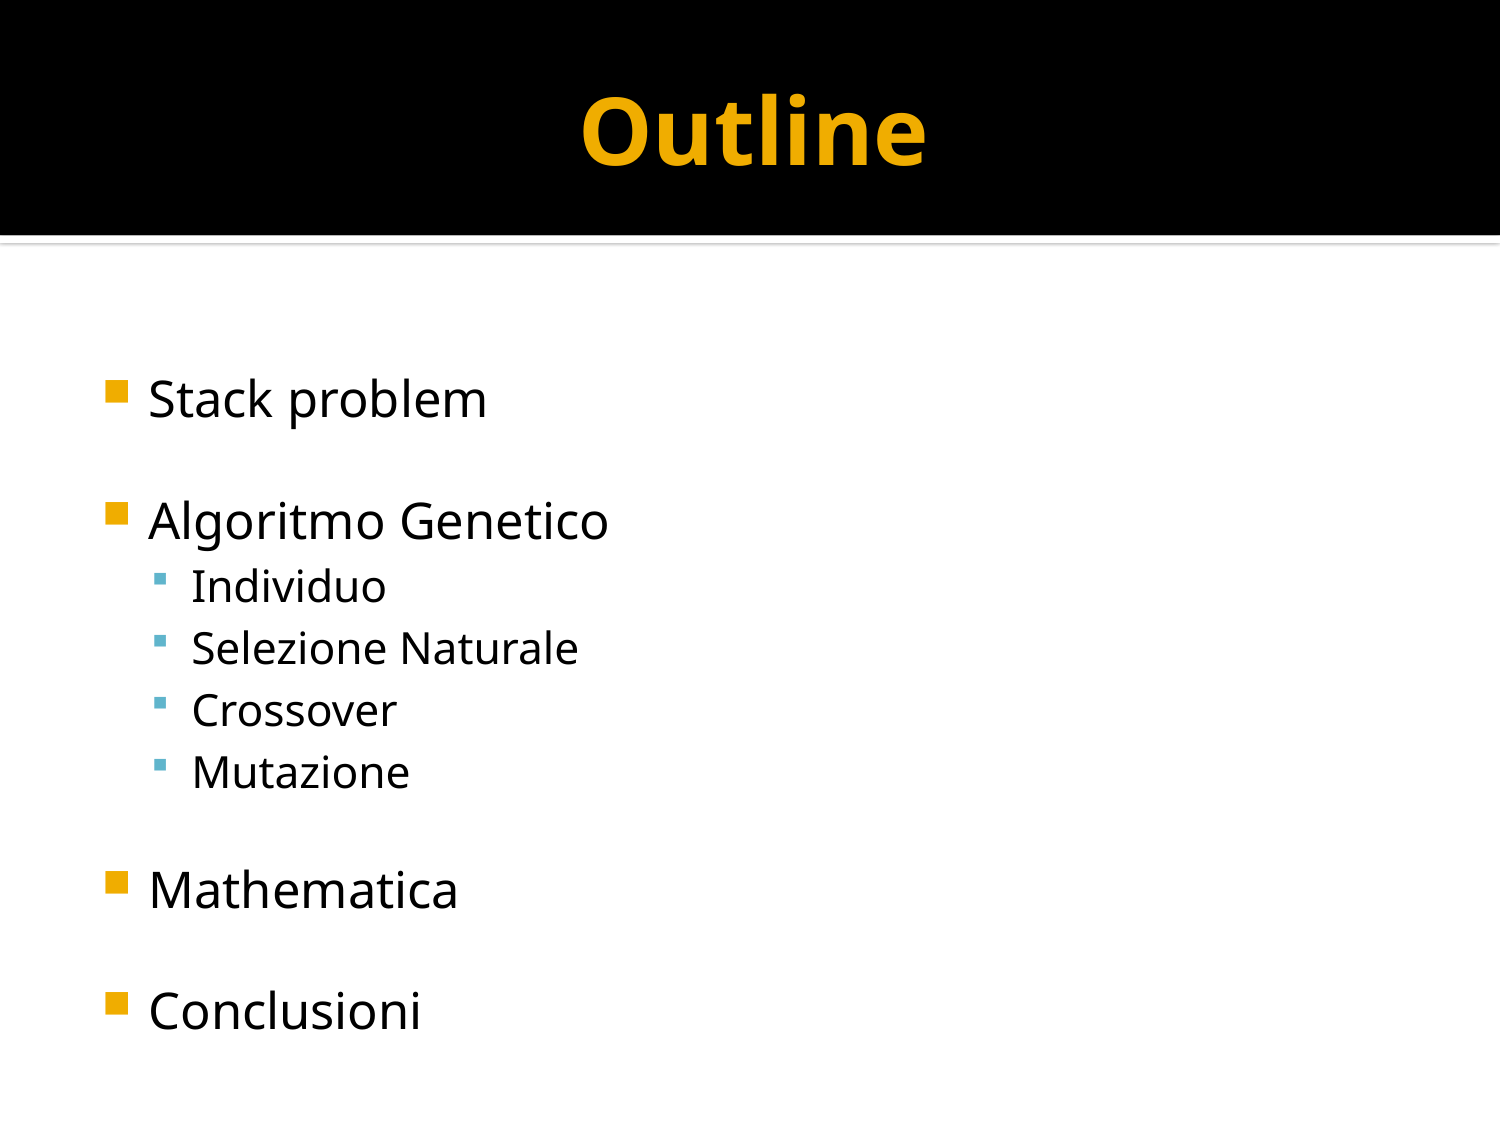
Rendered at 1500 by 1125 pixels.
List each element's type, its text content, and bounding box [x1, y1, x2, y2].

title Outline [75, 25, 1425, 231]
list Stack problem Algoritmo Genetico Individuo Selezione Naturale Crossover Mutazione Mathematica Conclusioni [75, 291, 1425, 1050]
